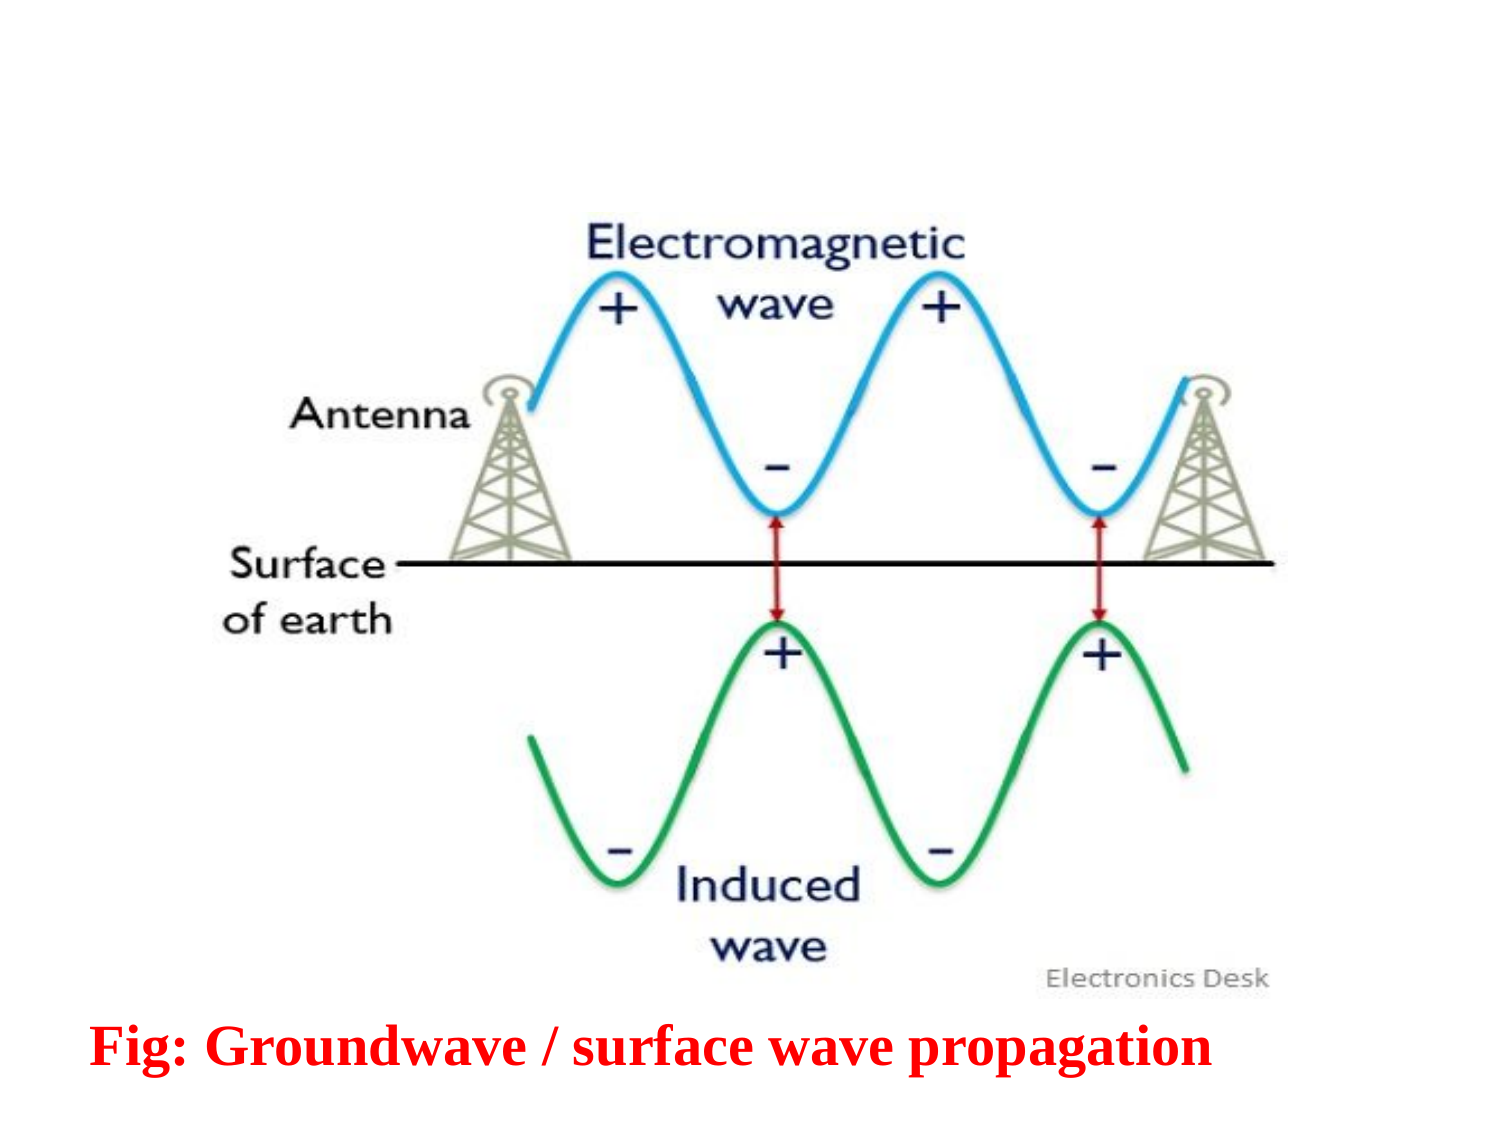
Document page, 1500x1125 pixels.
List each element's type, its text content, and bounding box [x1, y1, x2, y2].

text_box Fig: Groundwave / surface wave propagation [75, 999, 1388, 1085]
picture [212, 212, 1288, 999]
